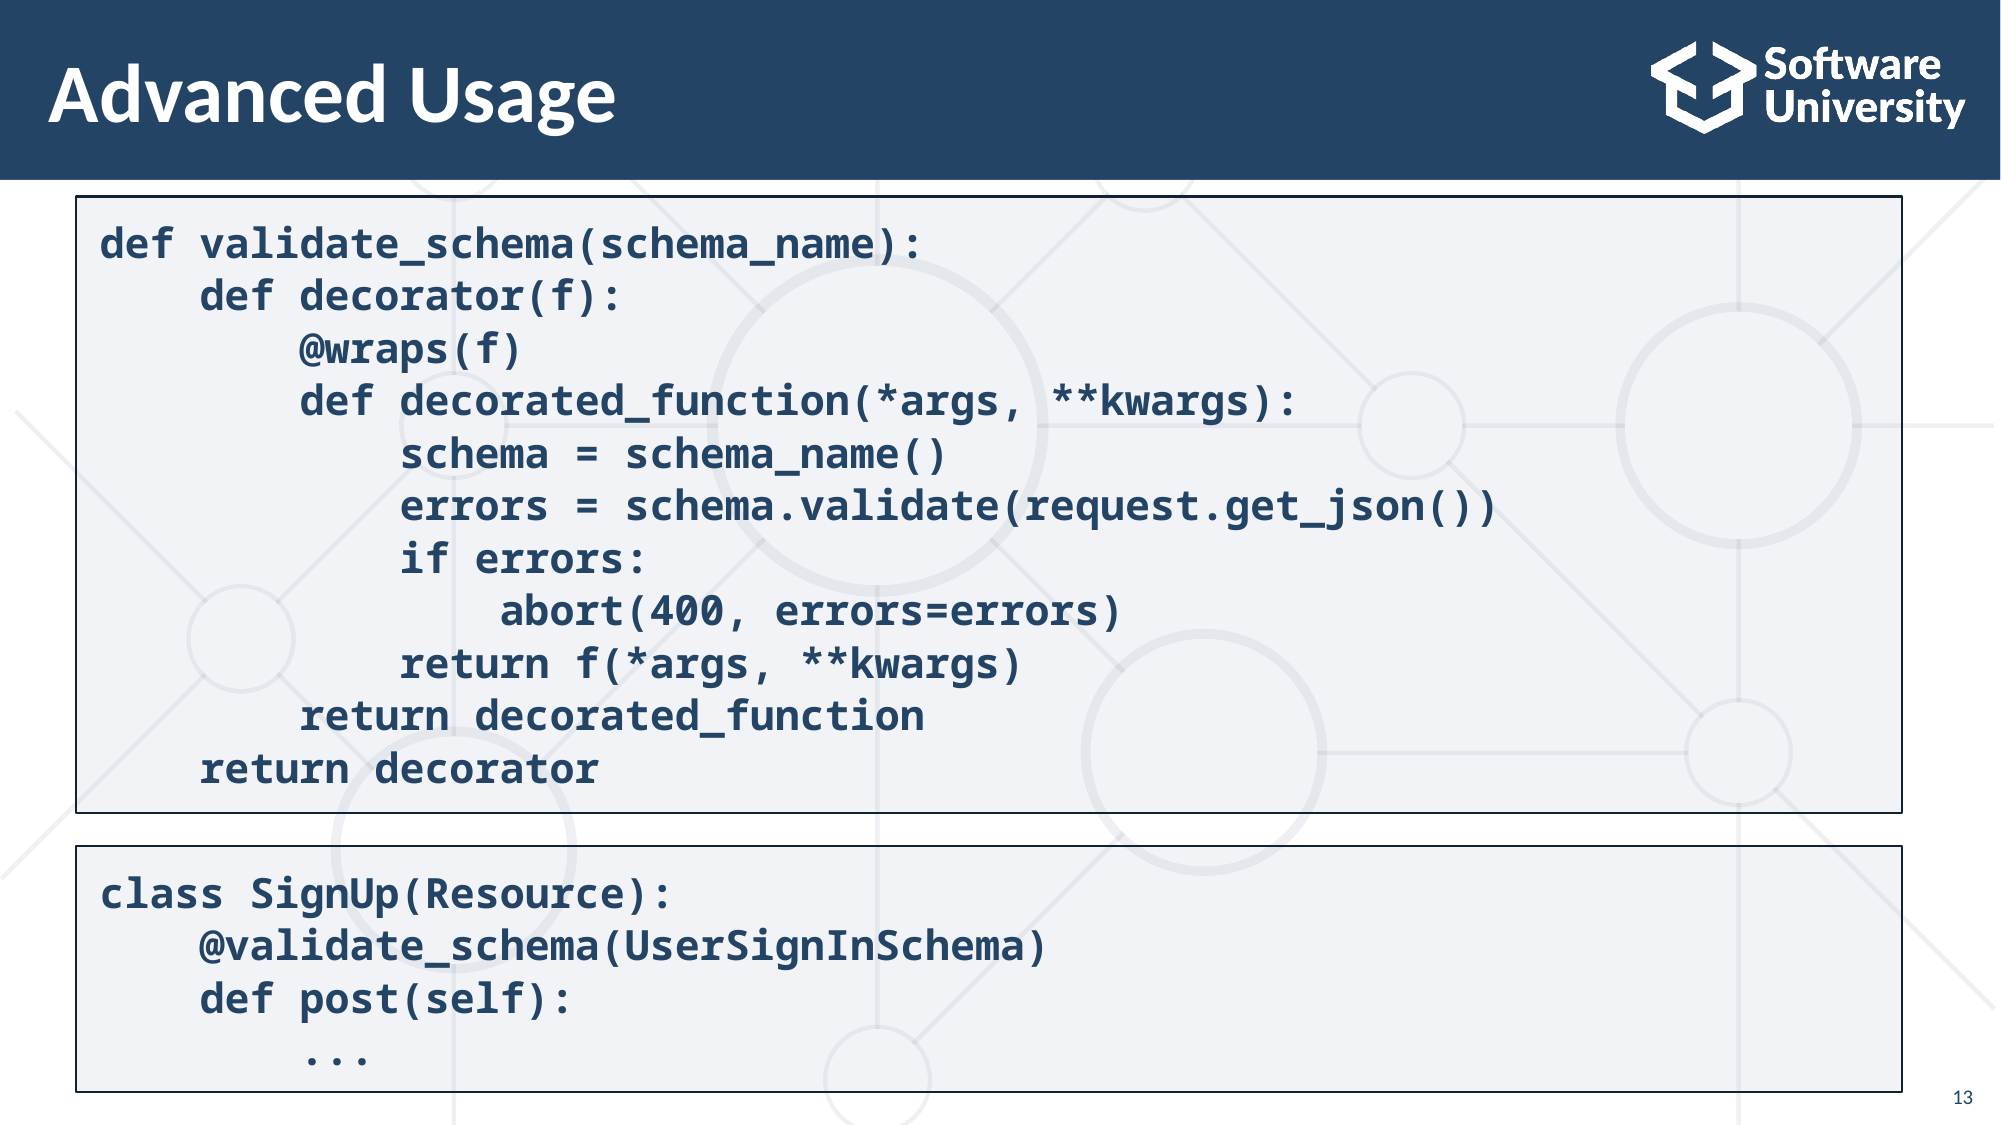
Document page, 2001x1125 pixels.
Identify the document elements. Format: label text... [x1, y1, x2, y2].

slide_number 13 [1927, 1067, 1989, 1117]
text_box class SignUp(Resource): @validate_schema(UserSignInSchema) def post(self): ... [75, 846, 1903, 1092]
list def validate_schema(schema_name): def decorator(f): @wraps(f) def decorated_function(*args, **kwargs): schema = schema_name() errors = schema.validate(request.get_json()) if errors: abort(400, errors=errors) return f(*args, **kwargs) return decorated_function return decorator [75, 195, 1903, 814]
picture [1651, 41, 1966, 134]
title Advanced Usage [31, 16, 1625, 162]
